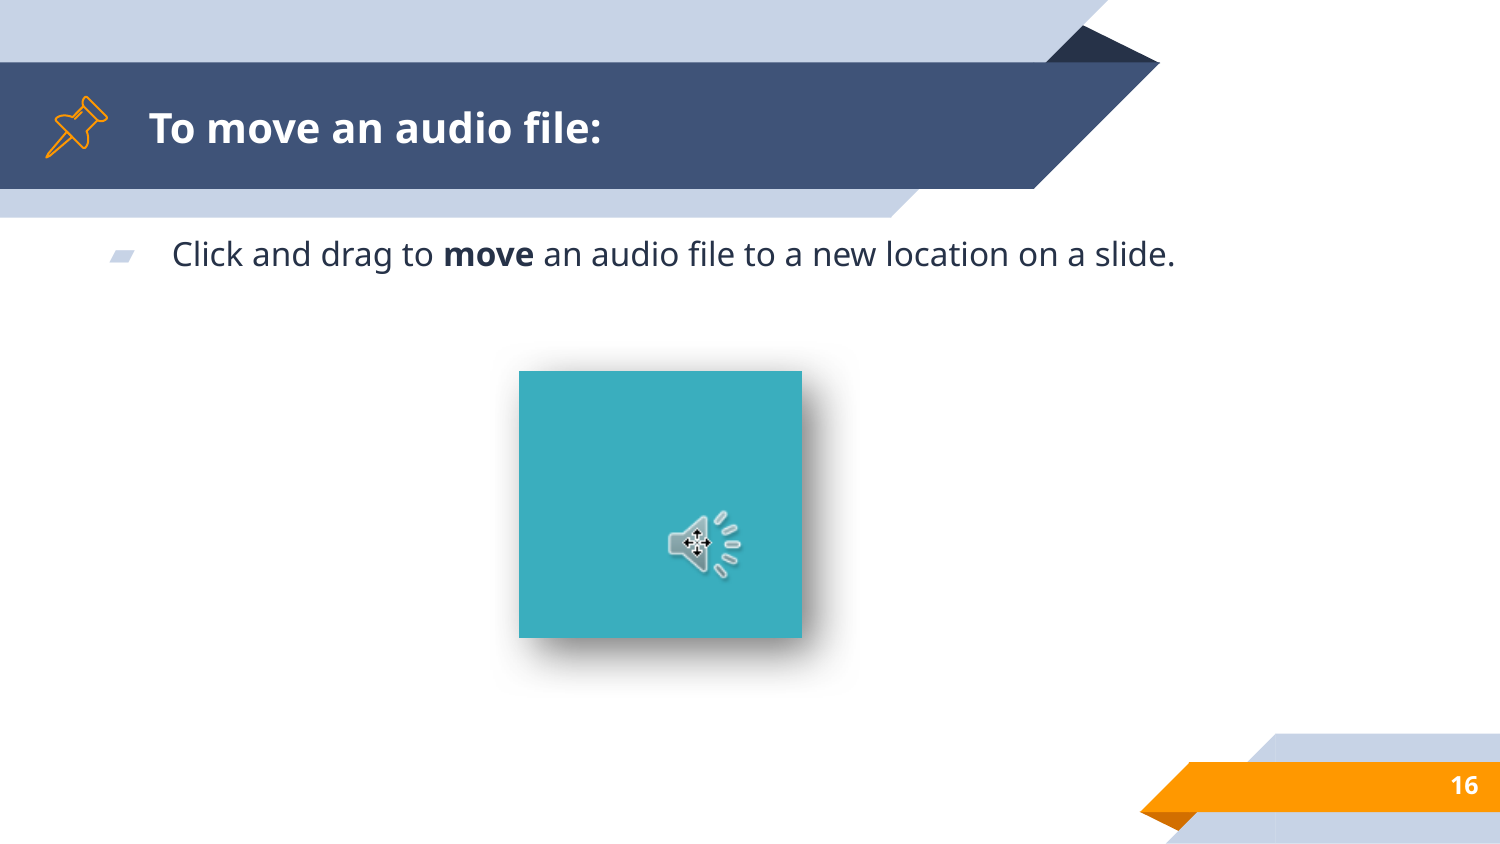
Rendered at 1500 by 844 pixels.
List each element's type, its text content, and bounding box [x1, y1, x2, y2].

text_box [45, 96, 108, 158]
list Click and drag to move an audio file to a new location on a slide. [81, 215, 1363, 290]
slide_number 16 [1249, 760, 1494, 813]
picture [519, 371, 802, 638]
title To move an audio file: [133, 64, 1035, 190]
